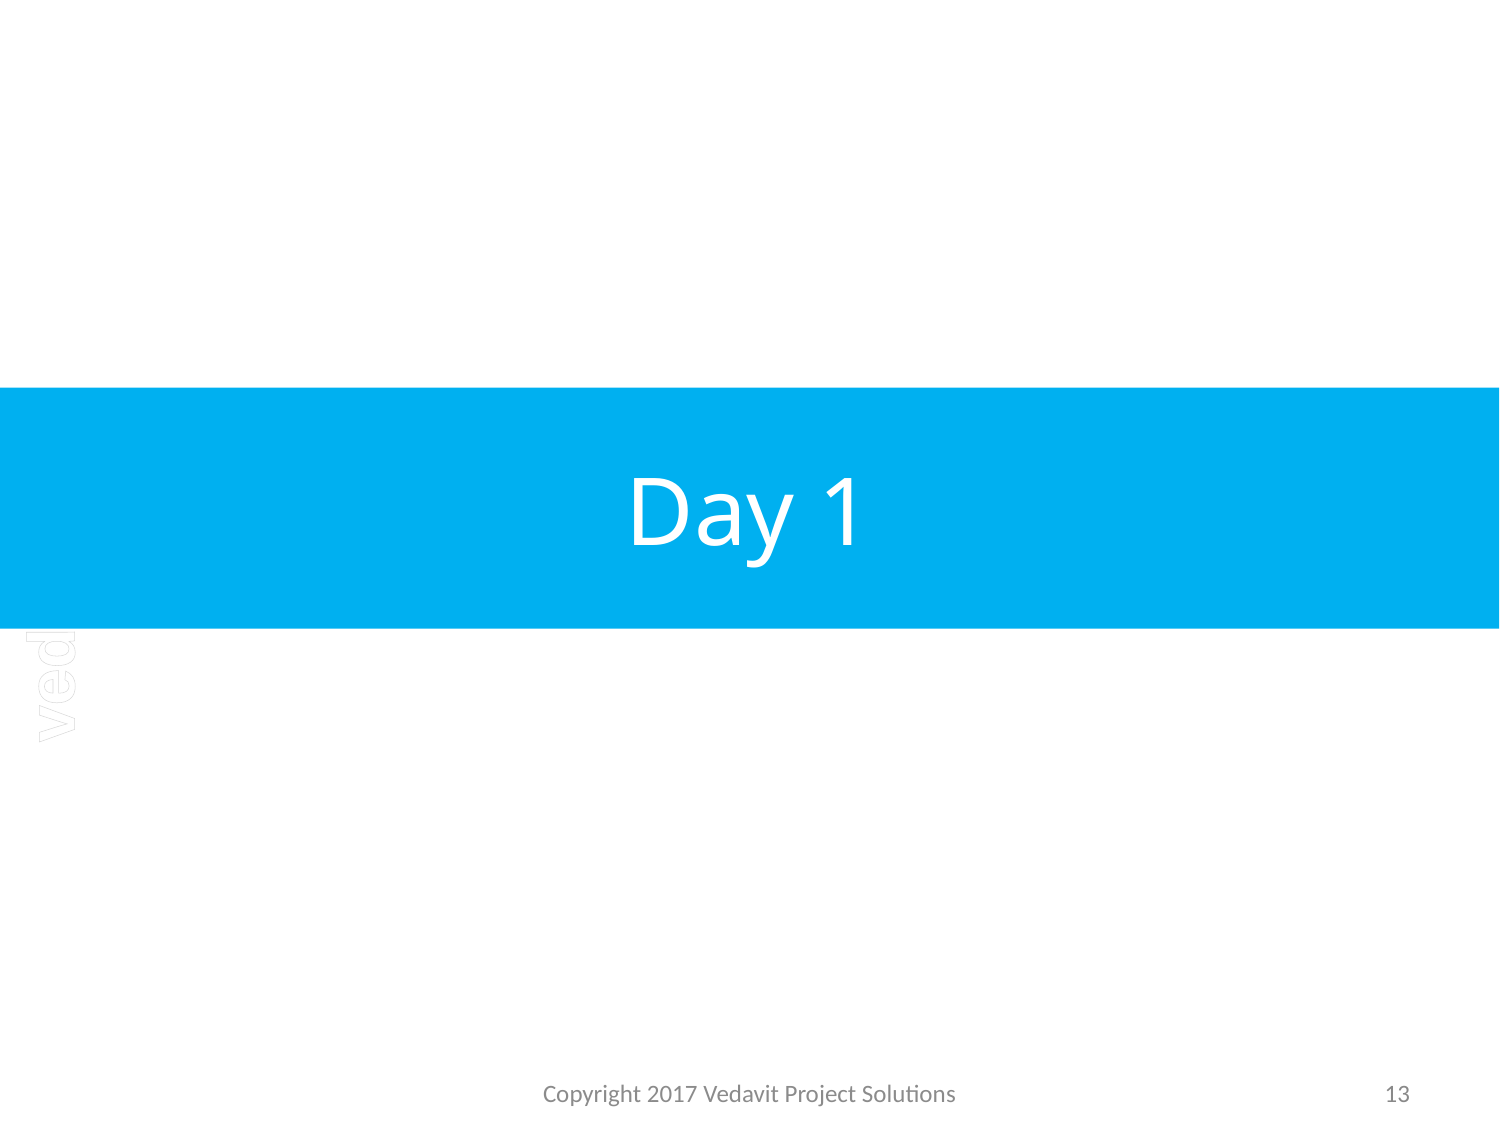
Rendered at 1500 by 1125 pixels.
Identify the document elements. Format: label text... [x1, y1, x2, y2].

footer Copyright 2017 Vedavit Project Solutions [512, 1062, 988, 1123]
title Day 1 [0, 387, 1500, 629]
slide_number 13 [1074, 1062, 1425, 1123]
